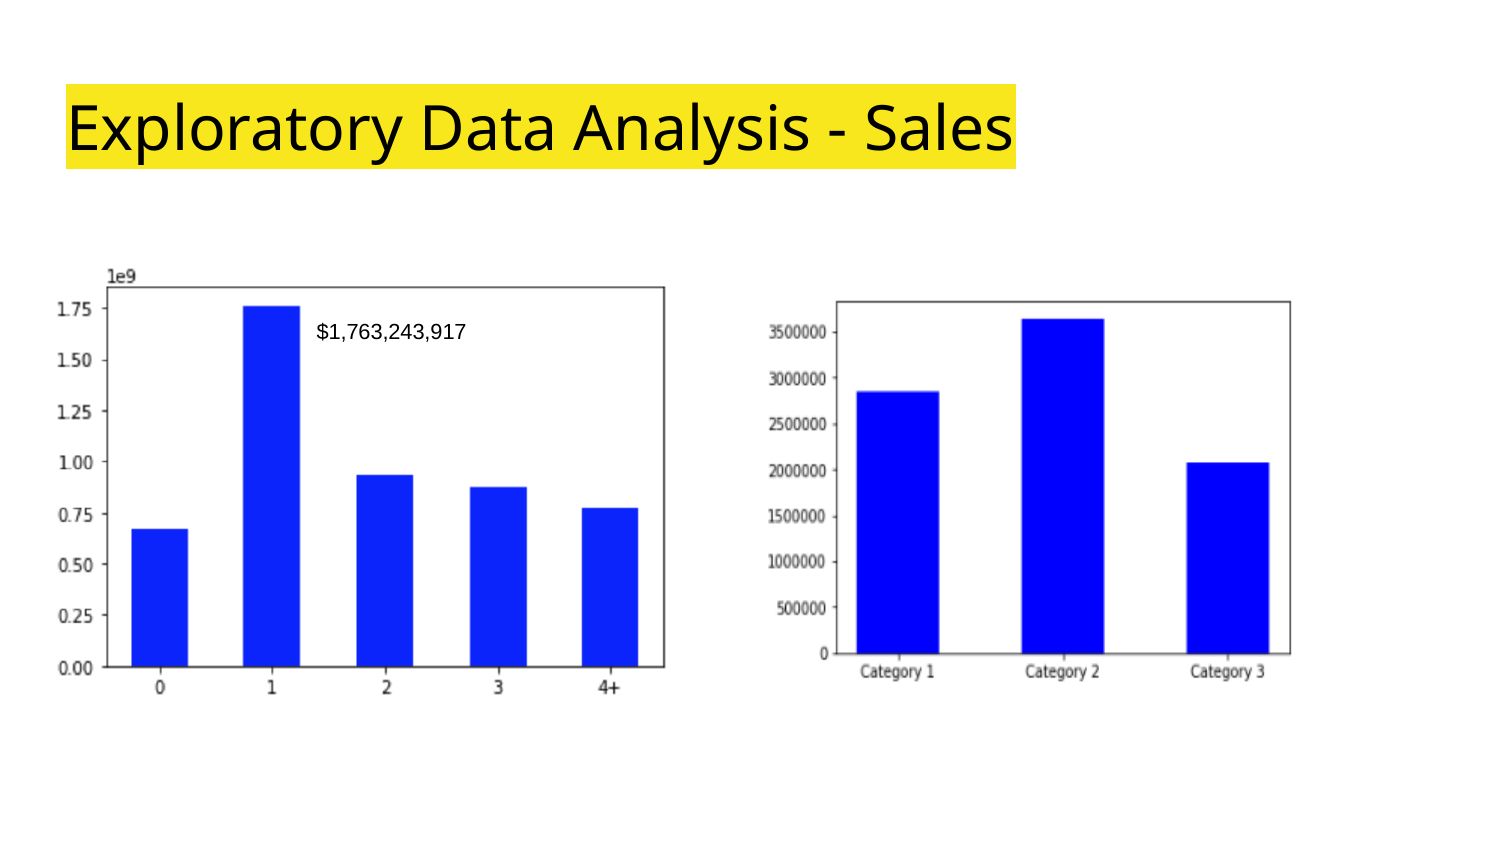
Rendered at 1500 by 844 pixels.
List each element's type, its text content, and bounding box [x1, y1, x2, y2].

picture [722, 286, 1500, 705]
picture [50, 260, 678, 704]
title Exploratory Data Analysis - Sales [51, 72, 1449, 167]
